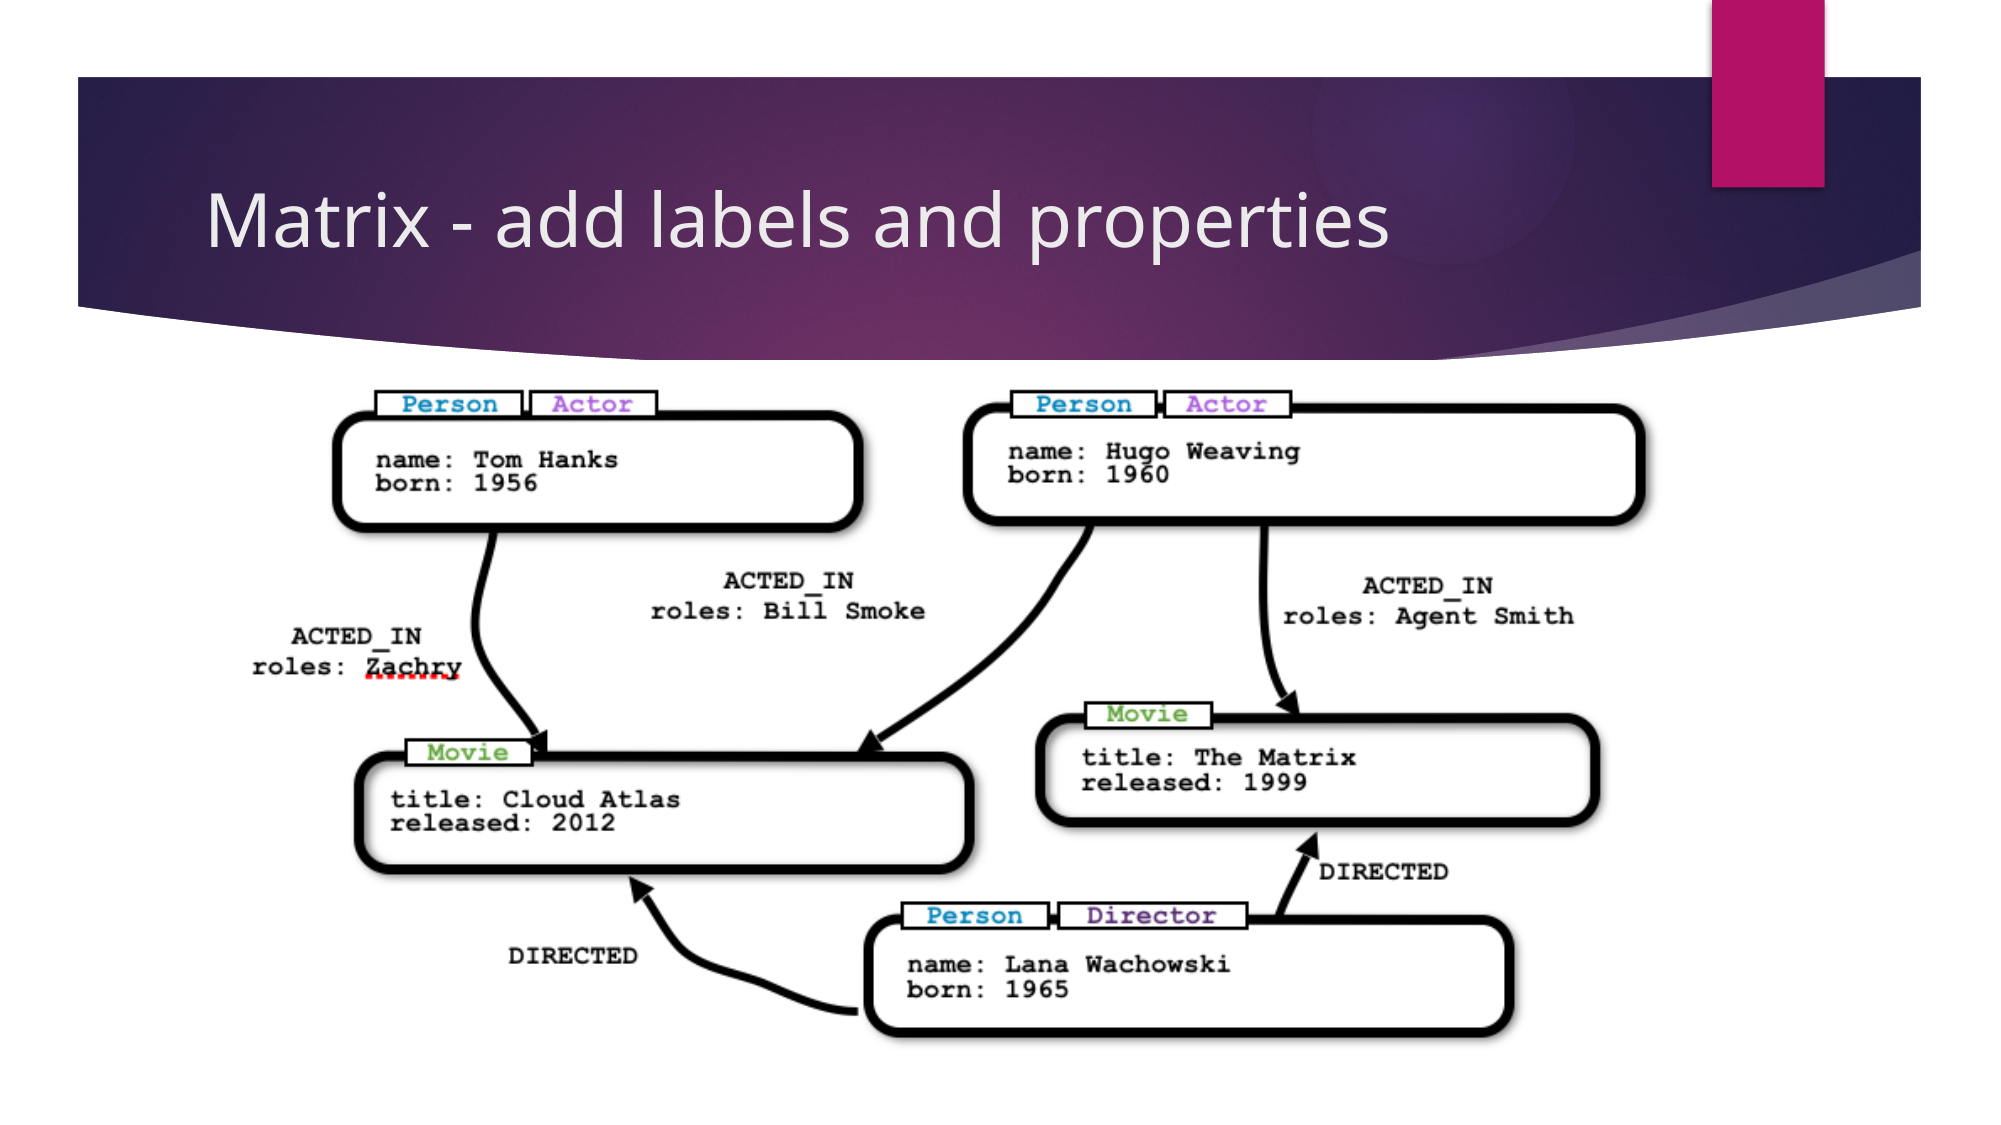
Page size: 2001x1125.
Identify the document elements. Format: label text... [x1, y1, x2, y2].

title Matrix - add labels and properties [189, 159, 1627, 276]
picture [212, 360, 1683, 1076]
